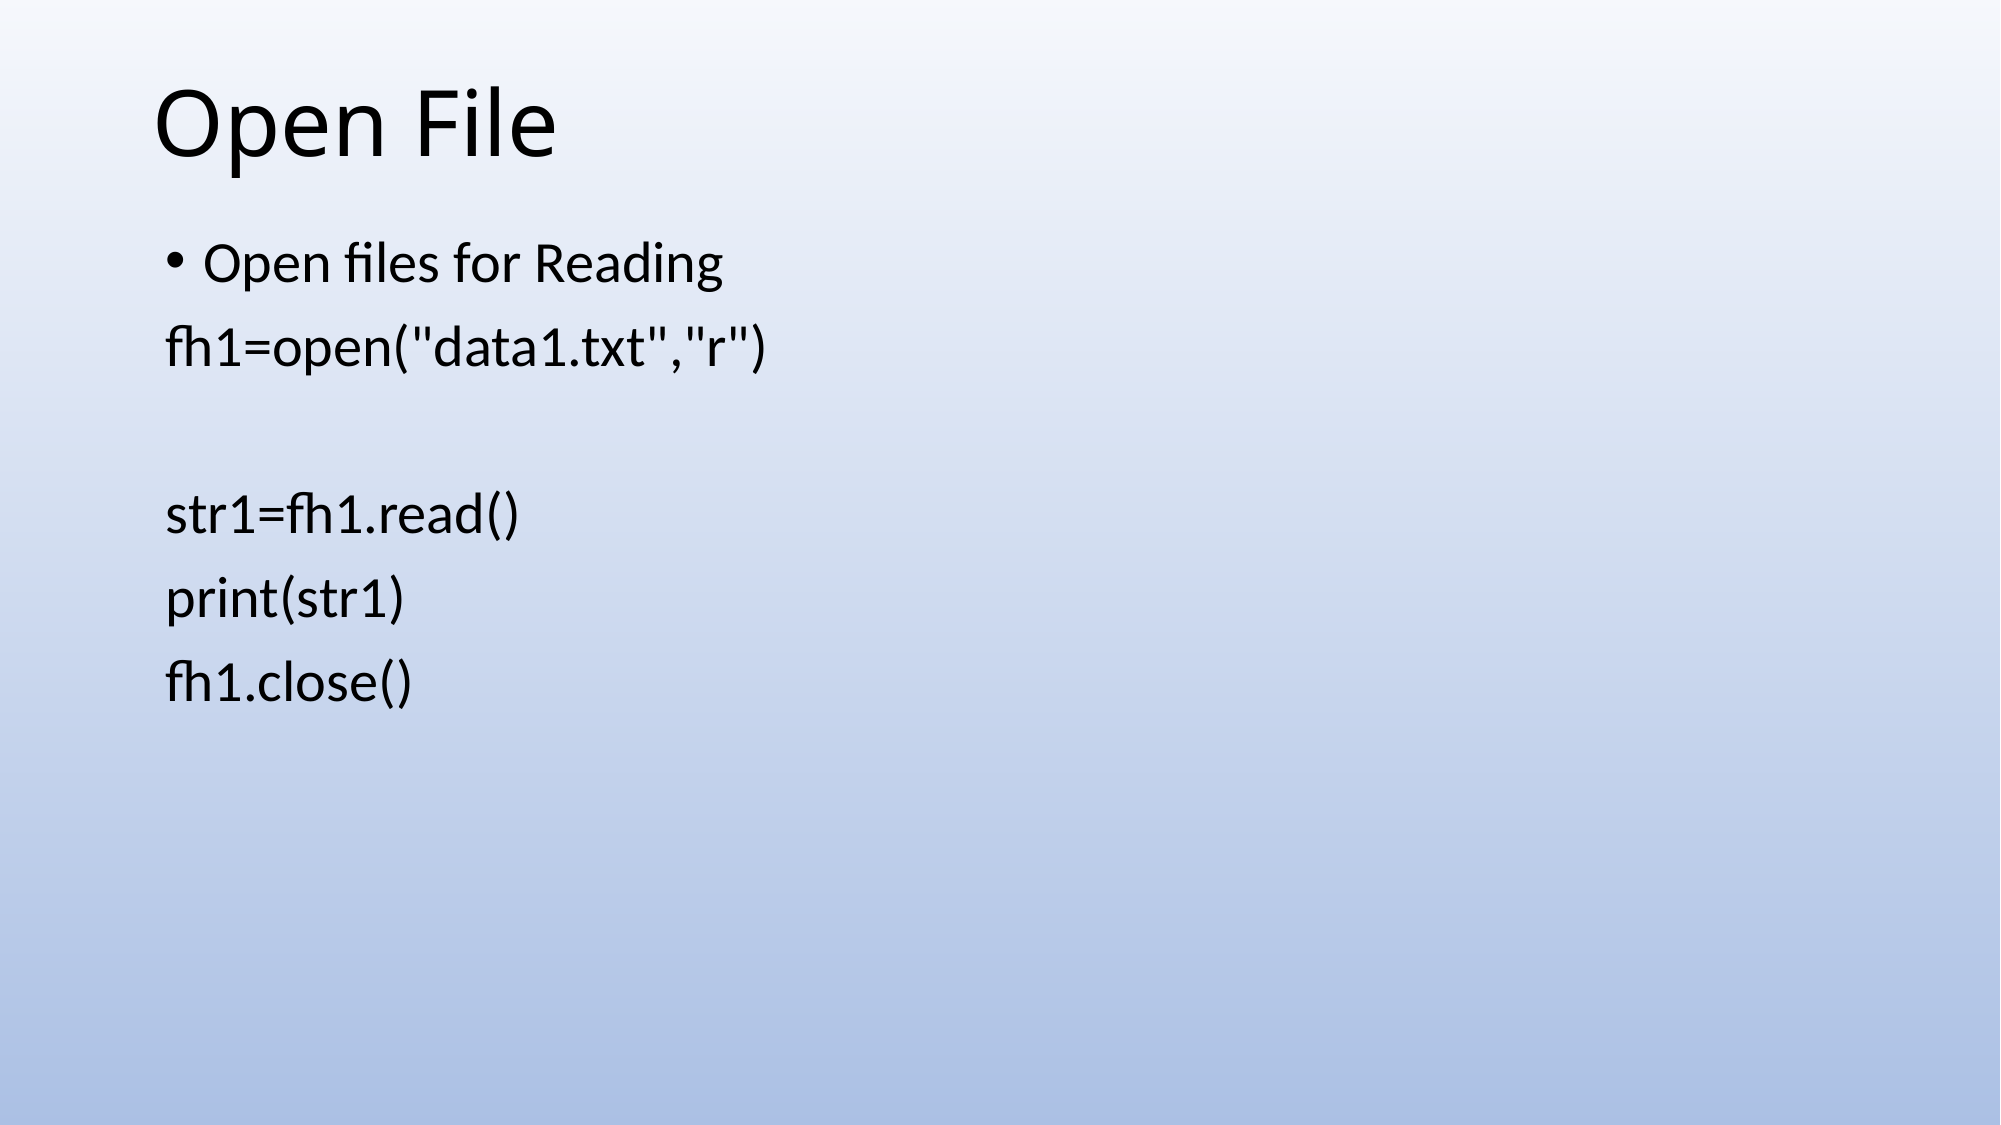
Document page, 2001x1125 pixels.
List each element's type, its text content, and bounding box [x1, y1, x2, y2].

title Open File [137, 59, 1863, 194]
list Open files for Reading fh1=open("data1.txt","r") str1=fh1.read() print(str1) fh1.close() [150, 224, 1876, 939]
